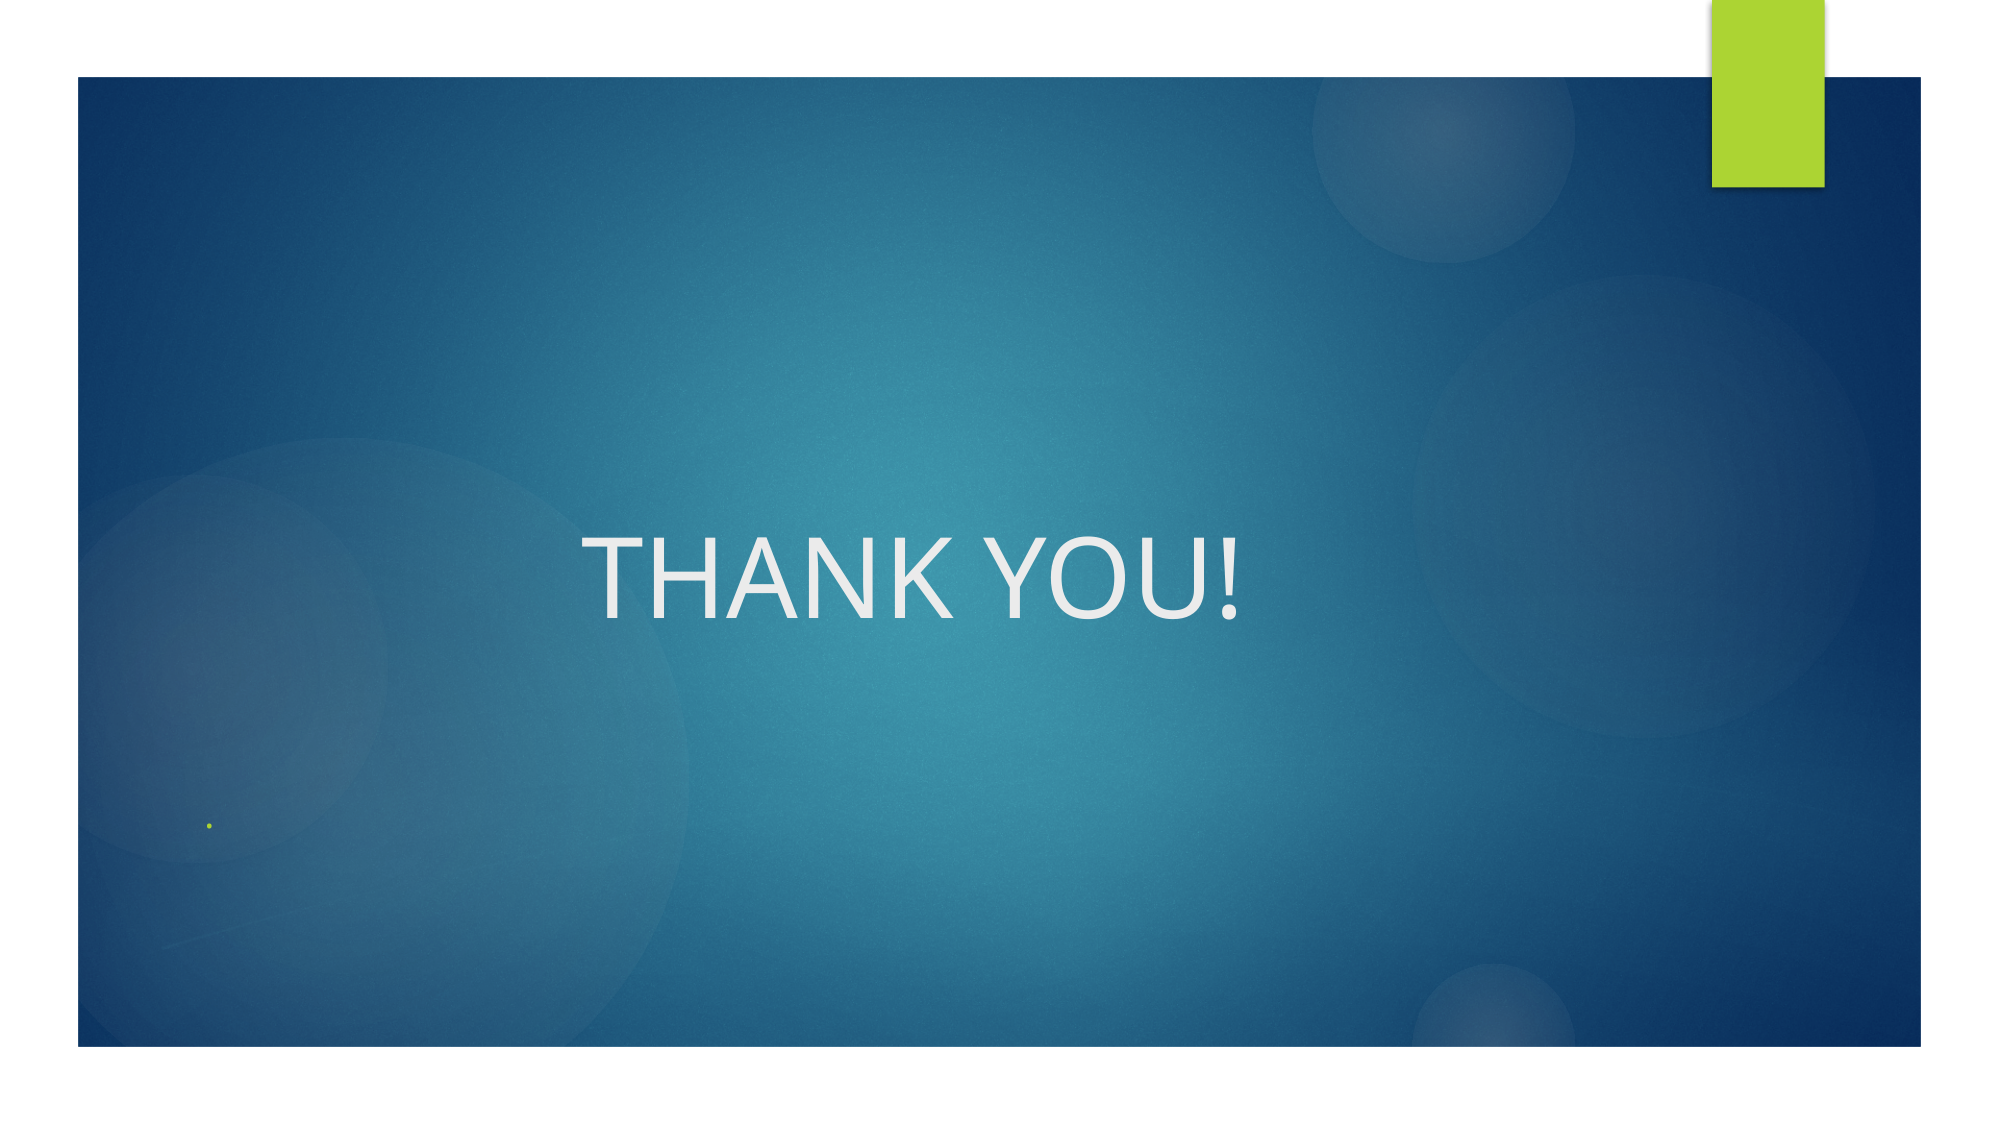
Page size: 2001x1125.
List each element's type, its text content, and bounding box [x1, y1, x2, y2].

title THANK YOU! [189, 344, 1638, 783]
subtitle . [189, 783, 1638, 925]
